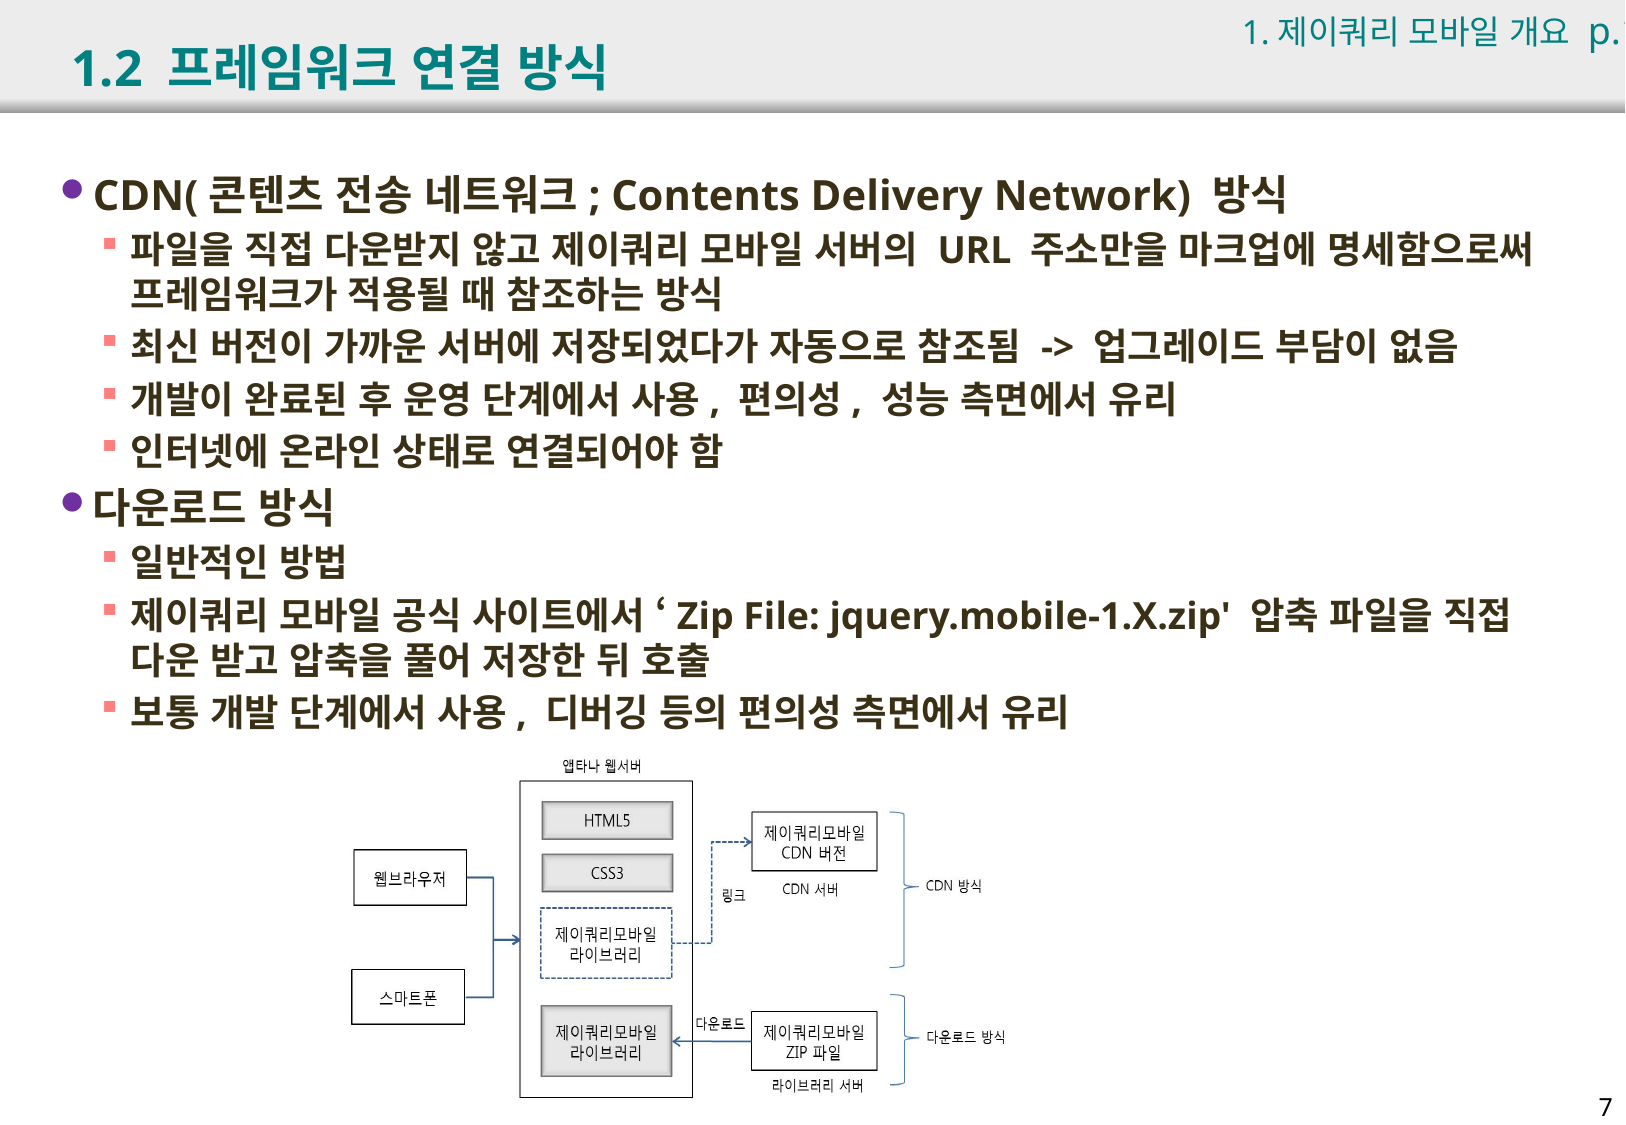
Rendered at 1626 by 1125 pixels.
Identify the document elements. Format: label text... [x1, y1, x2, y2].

picture [351, 751, 1014, 1102]
text_box 1.제이쿼리 모바일 개요 p.173 [1226, 0, 1625, 60]
title 1.2 프레임워크 연결 방식 [56, 18, 1545, 115]
list CDN(콘텐츠 전송 네트워크; Contents Delivery Network) 방식 파일을 직접 다운받지 않고 제이쿼리 모바일 서버의 URL 주소만을 마크업에 명세함으로써 프레임워크가 적용될 때 참조하는 방식 최신 버전이 가까운 서버에 저장되었다가 자동으로 참조됨 -> 업그레이드 부담이 없음 개발이 완료된 후 운영 단계에서 사용, 편의성, 성능 측면에서 유리 인터넷에 온라인 상태로 연결되어야 함 다운로드 방식 일반적인 방법 제이쿼리 모바일 공식 사이트에서 ‘Zip File: jquery.mobile-1.X.zip' 압축 파일을 직접 다운 받고 압축을 풀어 저장한 뒤 호출 보통 개발 단계에서 사용, 디버깅 등의 편의성 측면에서 유리 [44, 160, 1593, 1095]
